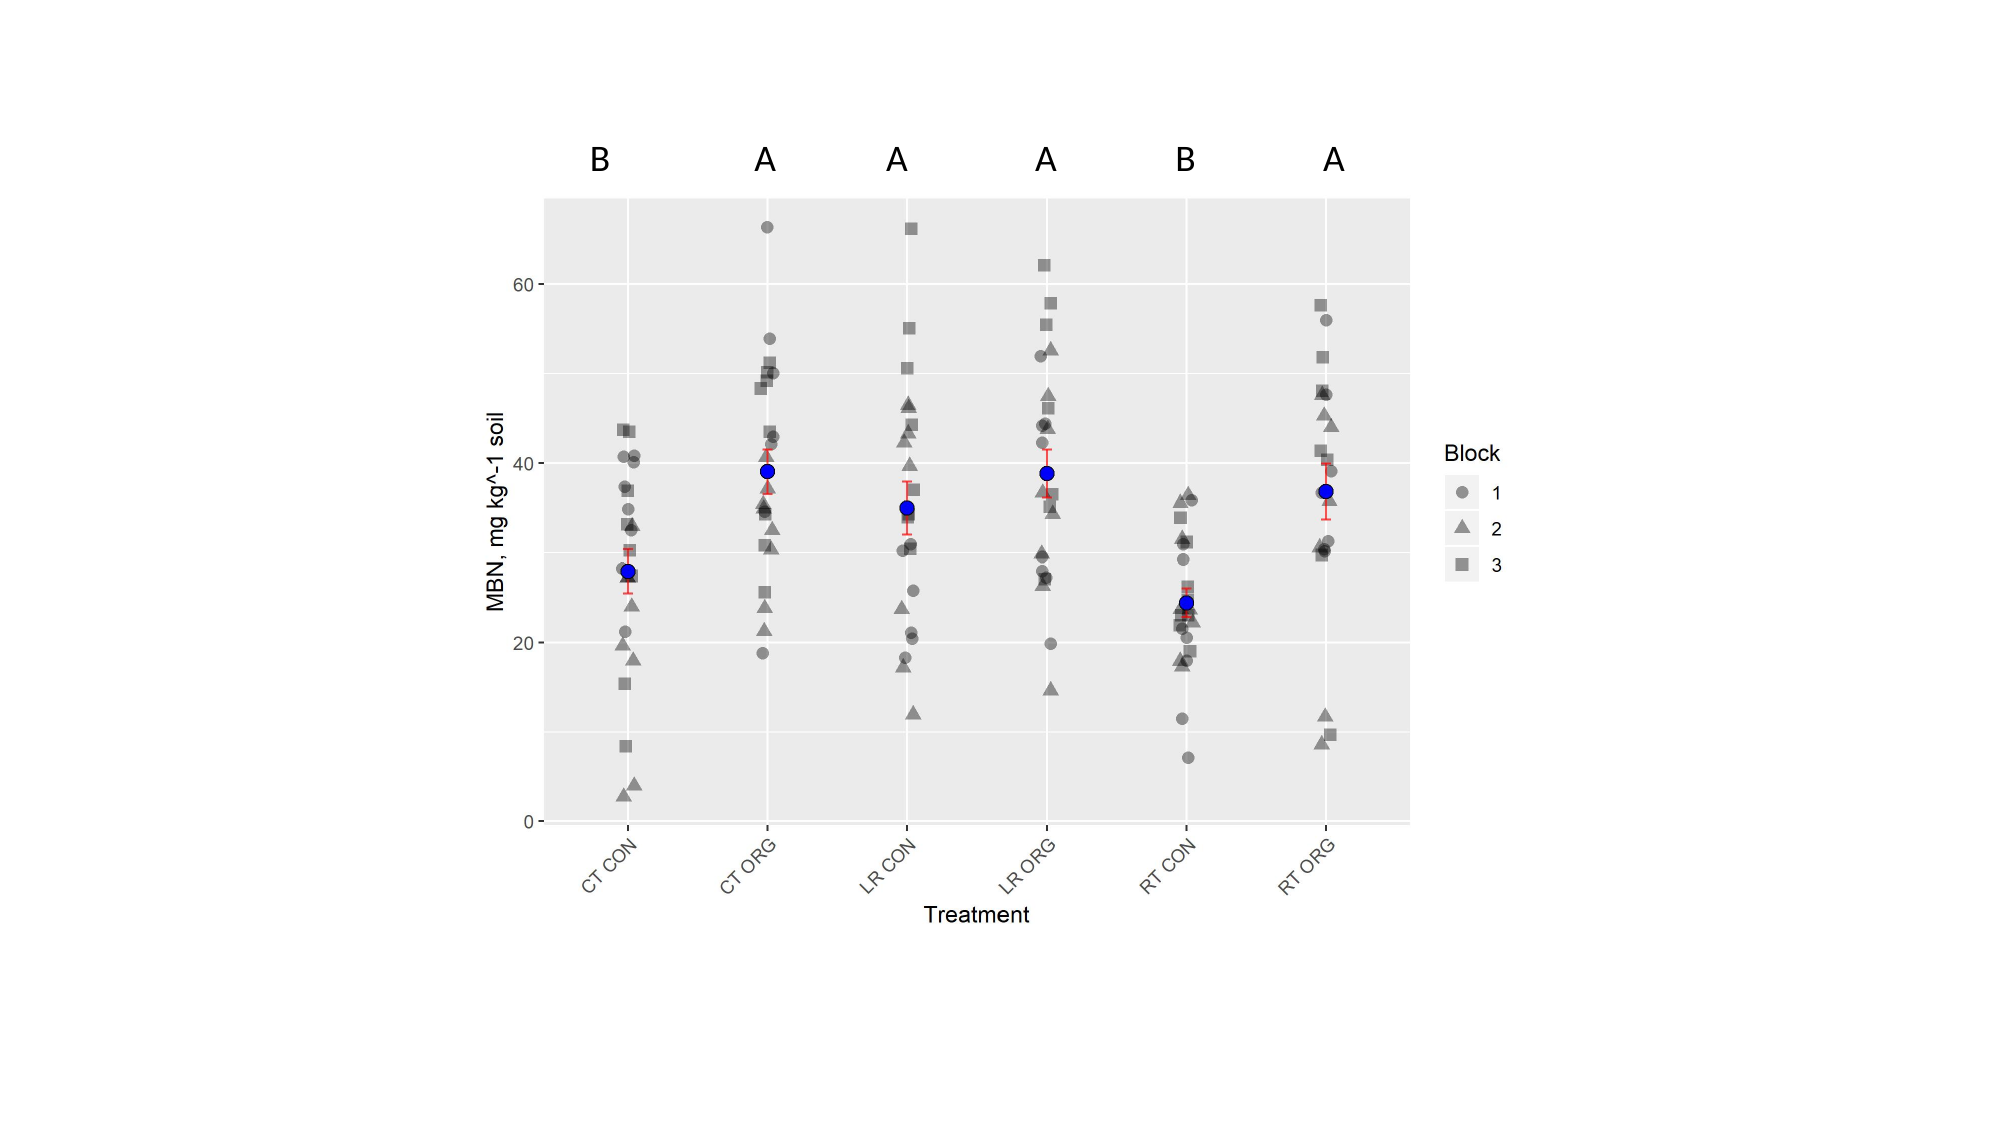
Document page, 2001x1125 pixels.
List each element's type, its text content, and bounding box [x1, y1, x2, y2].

picture [474, 187, 1525, 938]
text_box B A A A B A [575, 126, 1450, 187]
